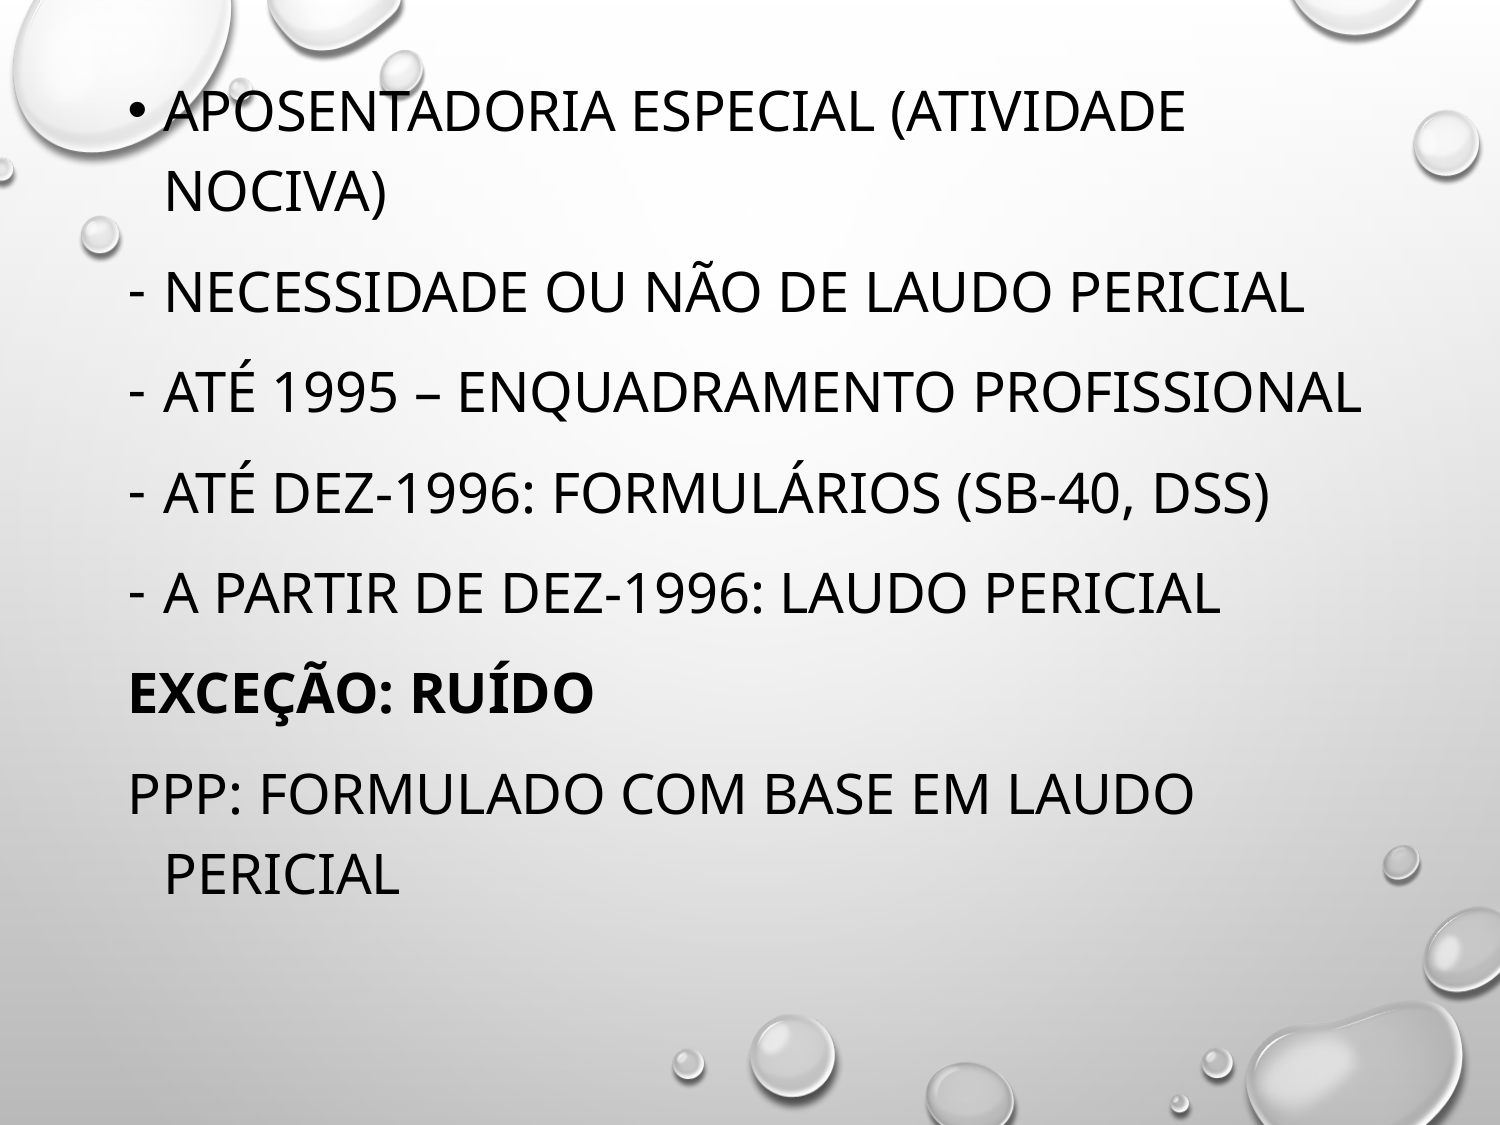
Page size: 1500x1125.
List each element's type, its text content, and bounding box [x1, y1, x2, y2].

picture [0, 0, 1500, 1125]
list Aposentadoria especial (atividade nociva) Necessidade ou não de laudo pericial Até 1995 – enquadramento profissional Até dez-1996: formulários (SB-40, DSS) A partir de dez-1996: Laudo pericial Exceção: ruído PPP: formulado com base em laudo pericial [112, 54, 1388, 1000]
